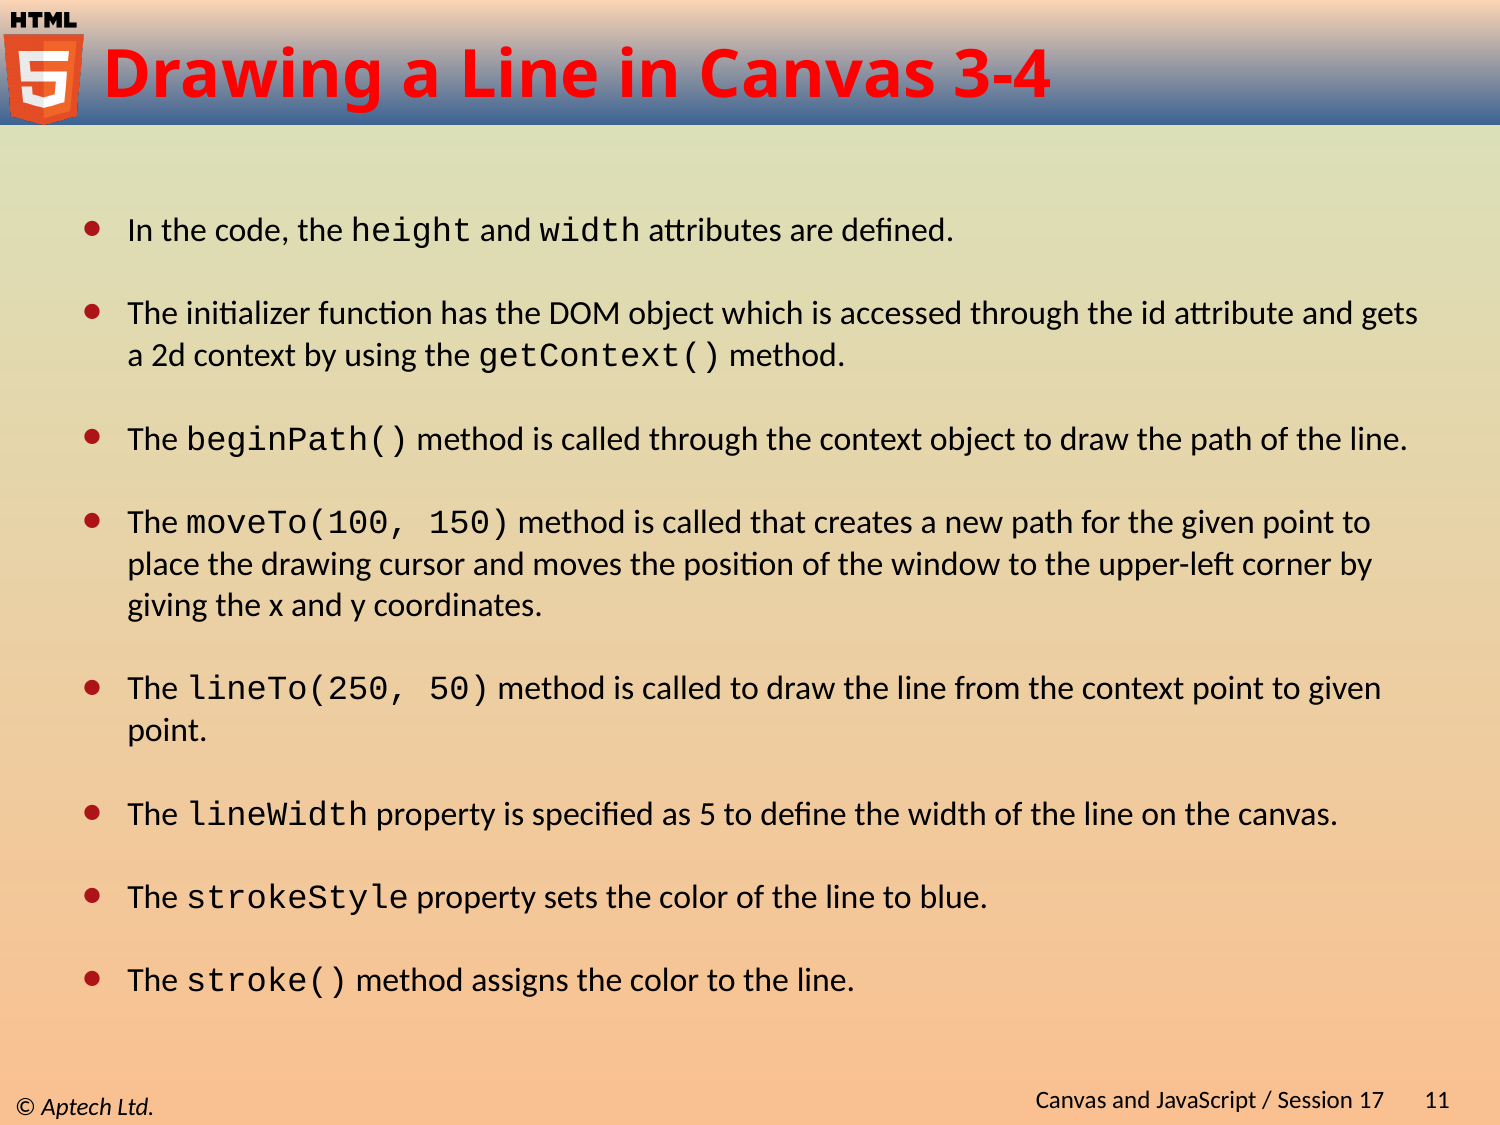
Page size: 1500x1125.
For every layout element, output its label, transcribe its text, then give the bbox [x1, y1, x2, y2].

footer Canvas and JavaScript / Session 17 [412, 1088, 1400, 1113]
text_box In the code, the height and width attributes are defined. The initializer function has the DOM object which is accessed through the id attribute and gets a 2d context by using the getContext() method. The beginPath() method is called through the context object to draw the path of the line. The moveTo(100, 150) method is called that creates a new path for the given point to place the drawing cursor and moves the position of the window to the upper-left corner by giving the x and y coordinates. The lineTo(250, 50) method is called to draw the line from the context point to given point. The lineWidth property is specified as 5 to define the width of the line on the canvas. The strokeStyle property sets the color of the line to blue. The stroke() method assigns the color to the line. [37, 162, 1438, 1088]
title Drawing a Line in Canvas 3-4 [87, 37, 1338, 106]
slide_number 11 [1400, 1084, 1465, 1113]
picture [0, 12, 100, 125]
